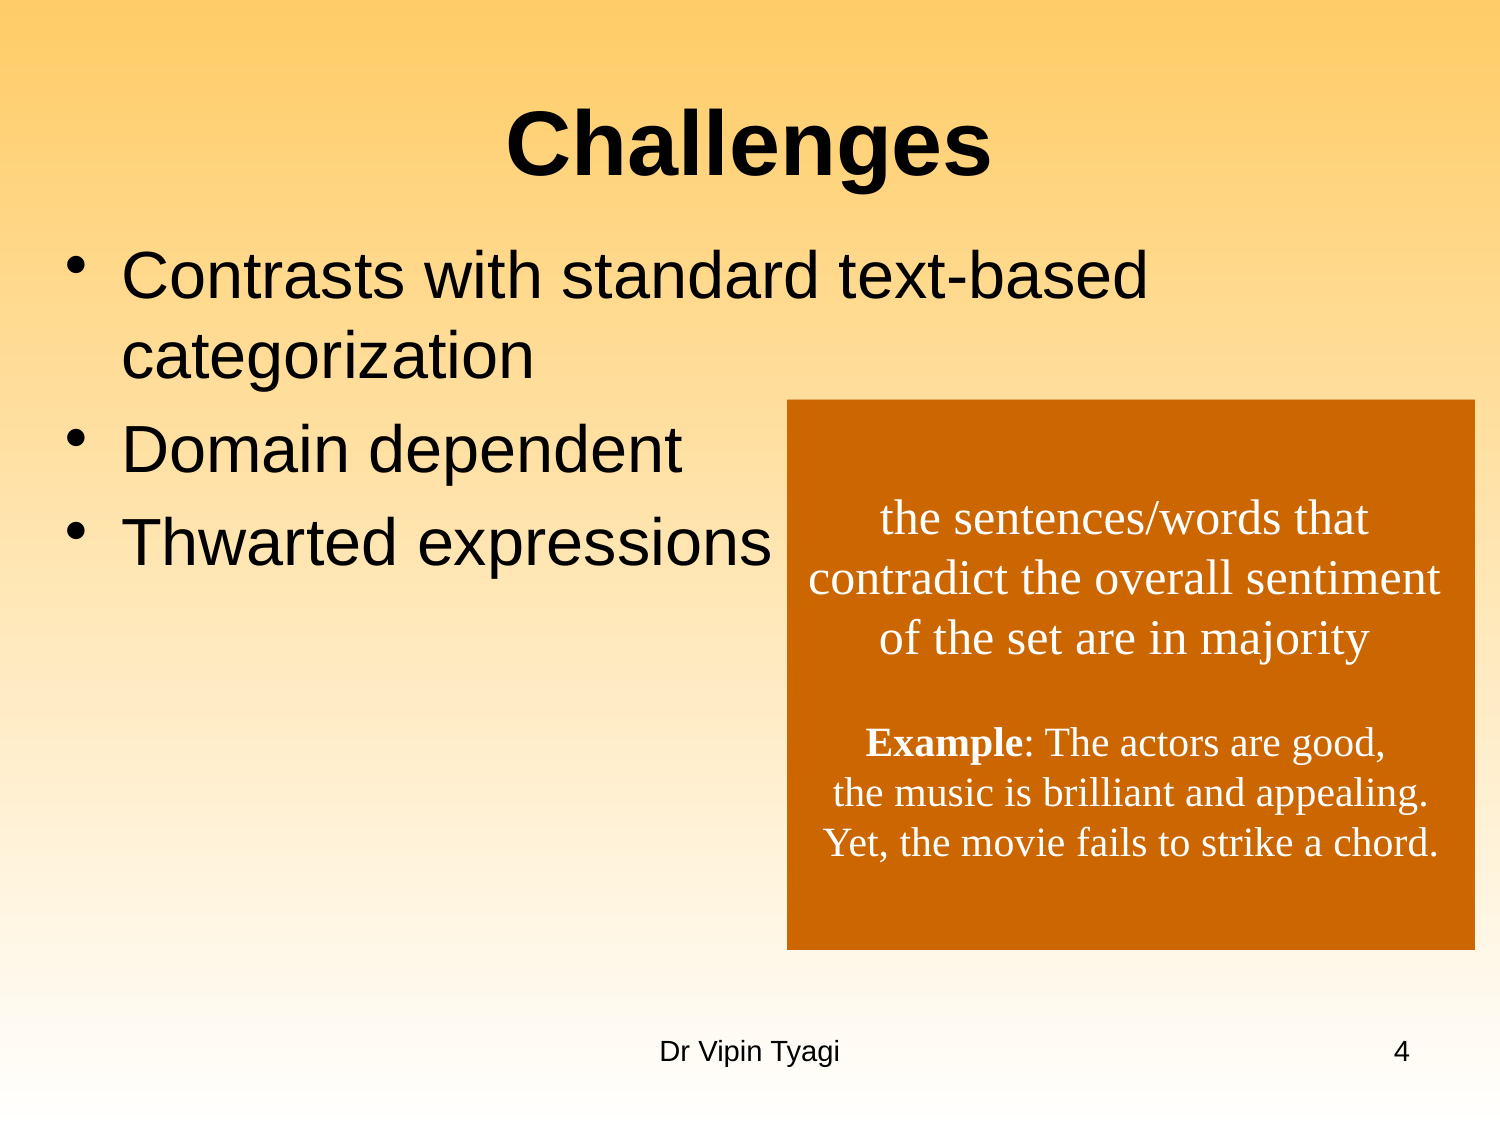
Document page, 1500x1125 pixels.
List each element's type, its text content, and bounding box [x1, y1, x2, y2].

text_box the sentences/words that contradict the overall sentiment of the set are in majority Example: The actors are good, the music is brilliant and appealing. Yet, the movie fails to strike a chord. [787, 399, 1475, 950]
footer Dr Vipin Tyagi [512, 1024, 988, 1103]
text_box Contrasts with standard text-based categorization Domain dependent Thwarted expressions [49, 224, 1400, 968]
title Challenges [74, 44, 1426, 233]
slide_number 4 [1074, 1024, 1426, 1103]
